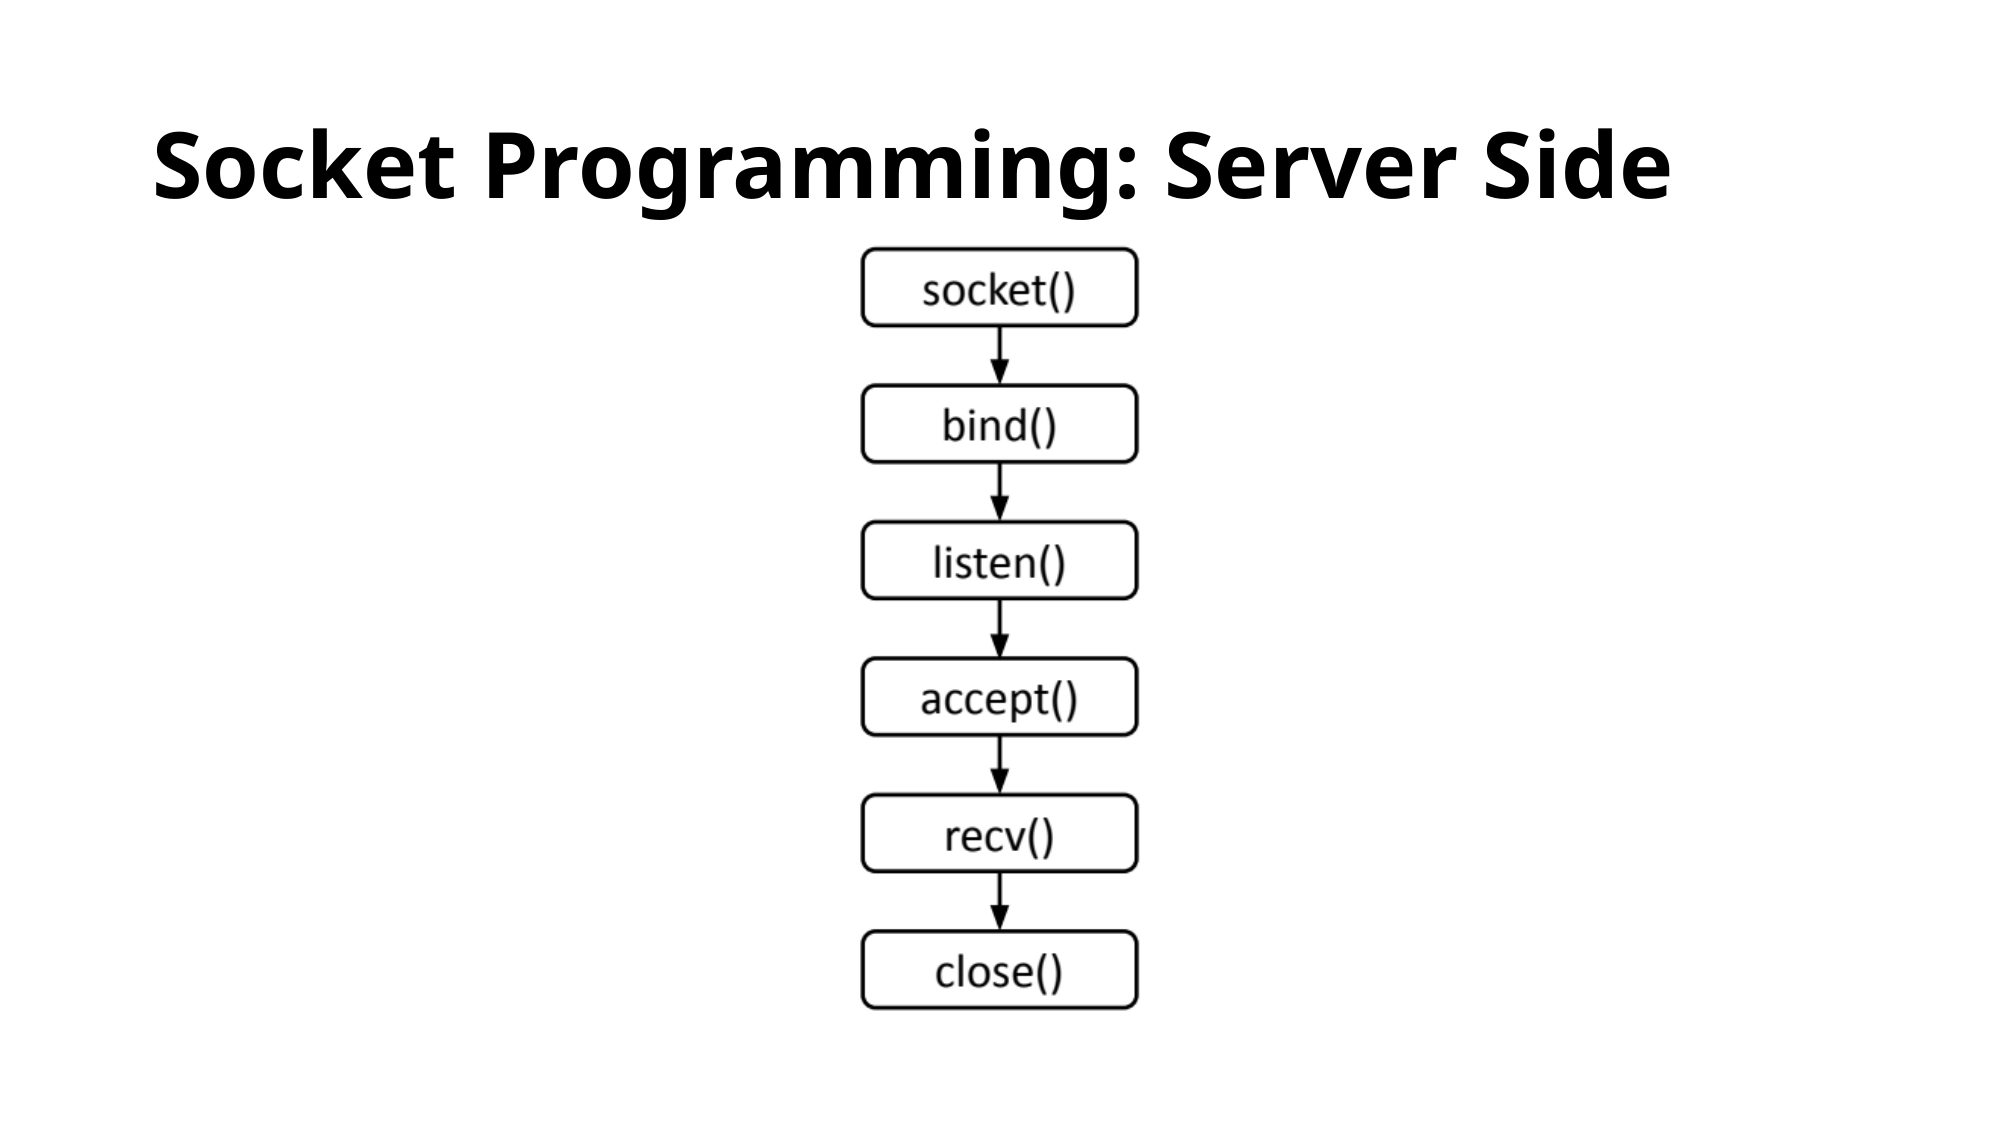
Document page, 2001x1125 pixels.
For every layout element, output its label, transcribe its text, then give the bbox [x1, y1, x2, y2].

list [847, 234, 1153, 1026]
title Socket Programming: Server Side [137, 59, 1863, 278]
